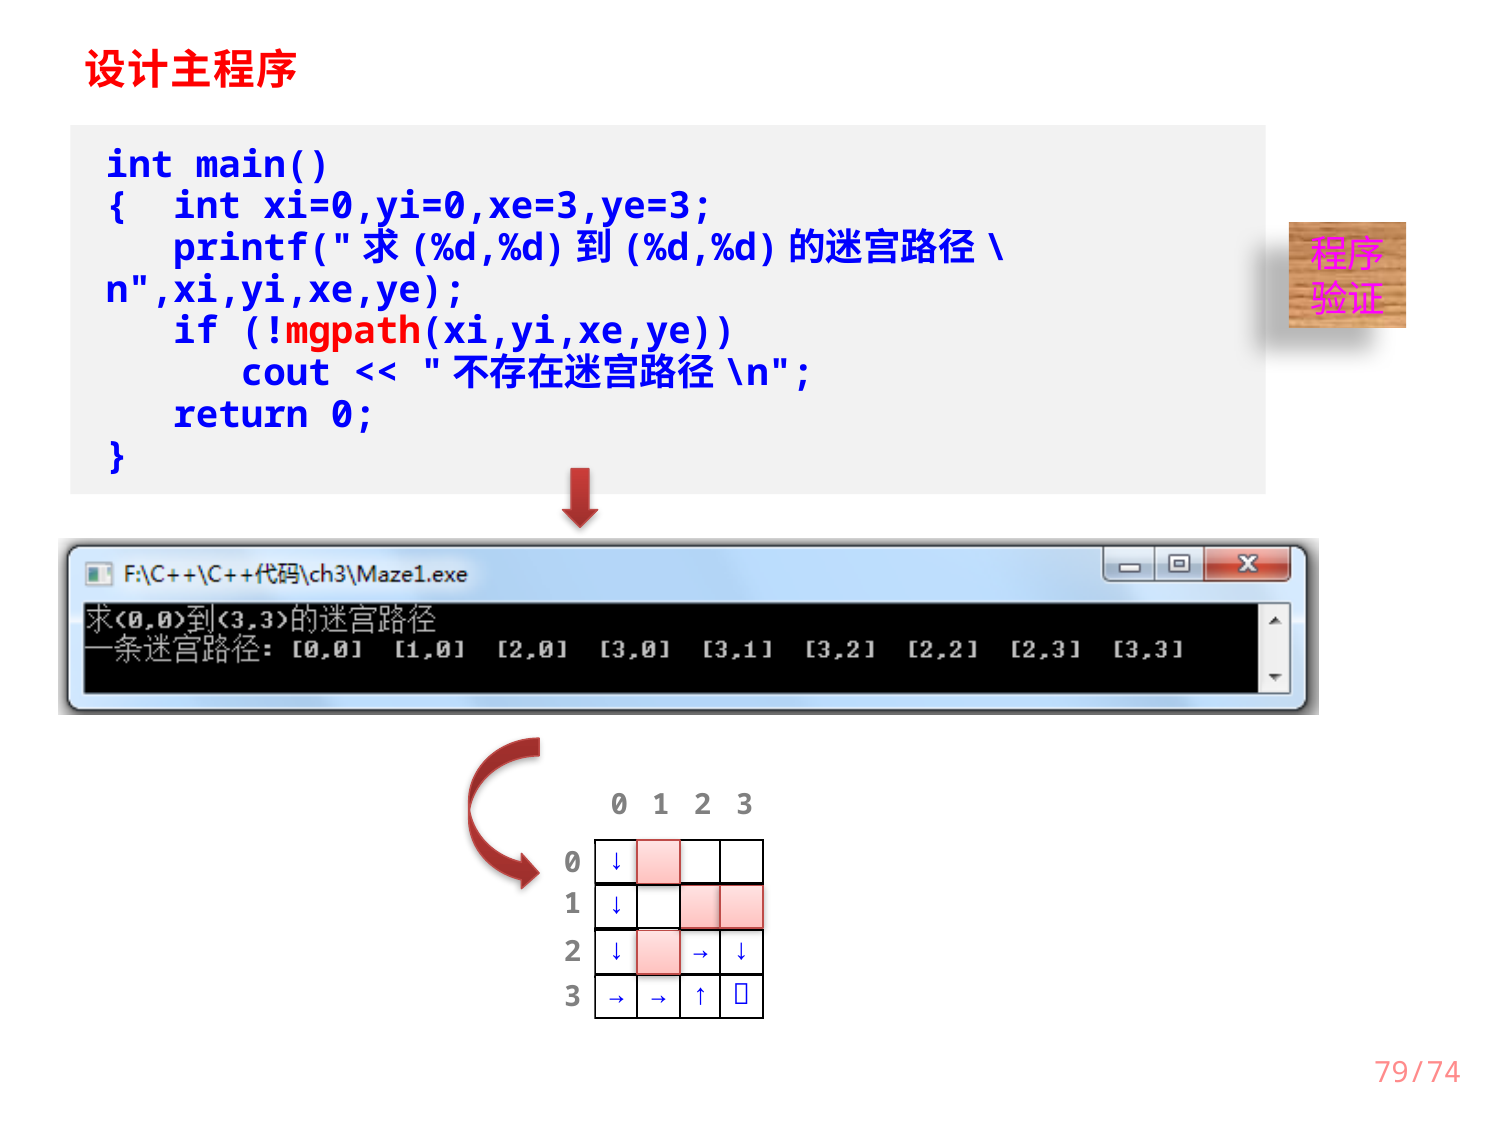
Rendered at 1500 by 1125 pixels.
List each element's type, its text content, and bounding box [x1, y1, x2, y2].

text_box 设计主程序 [70, 35, 329, 100]
slide_number 79/74 [1328, 1042, 1477, 1103]
text_box int main() { int xi=0,yi=0,xe=3,ye=3; printf("求(%d,%d)到(%d,%d)的迷宫路径\n",xi,yi,xe,ye); if (!mgpath(xi,yi,xe,ye)) cout << "不存在迷宫路径\n"; return 0; } [68, 123, 1268, 496]
picture [58, 538, 1319, 716]
text_box [561, 467, 599, 528]
text_box 程序验证 [1288, 222, 1407, 328]
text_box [503, 749, 809, 1063]
text_box [467, 737, 540, 871]
